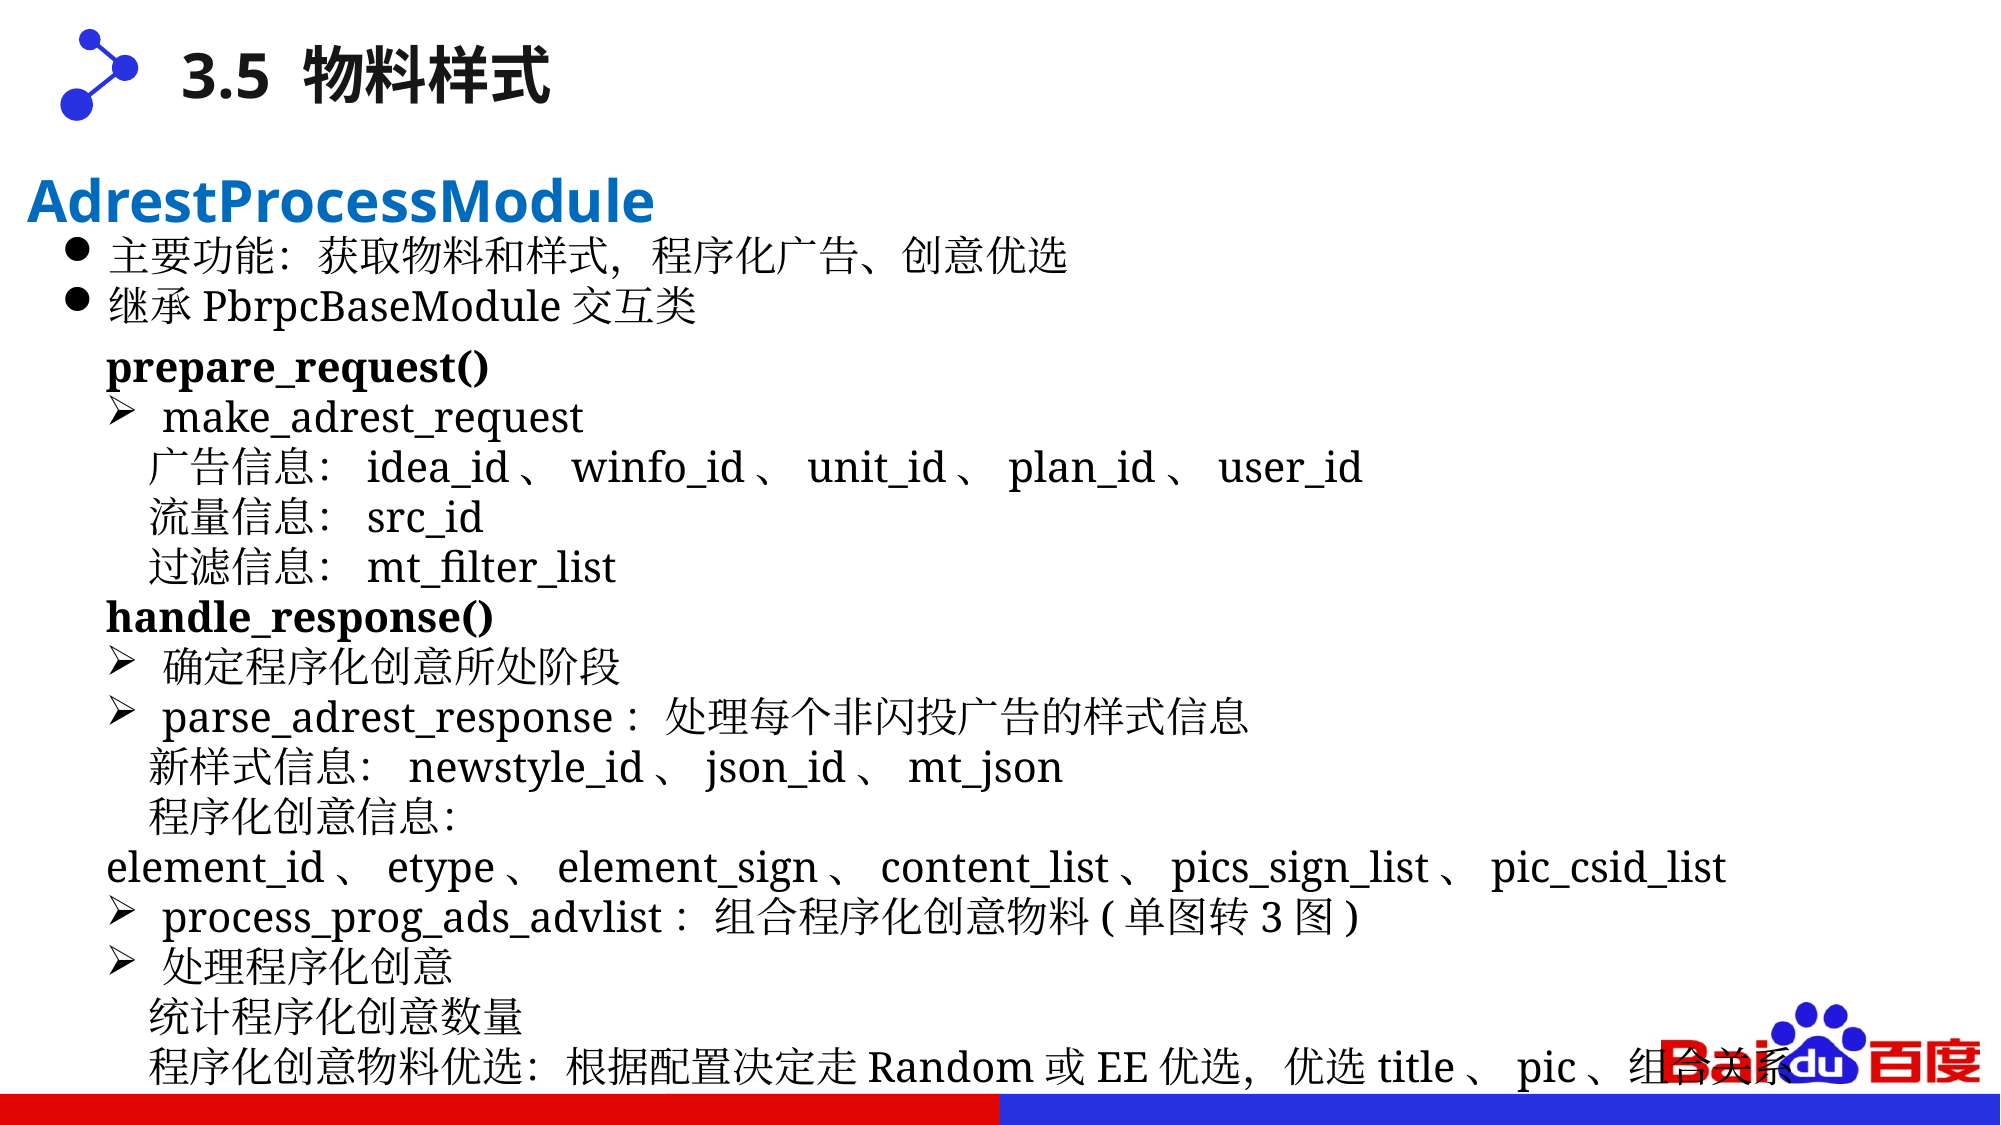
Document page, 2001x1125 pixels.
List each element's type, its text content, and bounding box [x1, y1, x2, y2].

picture [1973, 1002, 1980, 1084]
text_box 3.5 物料样式 [166, 28, 582, 119]
text_box prepare_request() make_adrest_request 广告信息：idea_id、winfo_id、unit_id、plan_id、user_id 流量信息：src_id 过滤信息：mt_filter_list handle_response() 确定程序化创意所处阶段 parse_adrest_response：处理每个非闪投广告的样式信息 新样式信息：newstyle_id、json_id、mt_json 程序化创意信息：element_id、etype、element_sign、content_list、pics_sign_list、pic_csid_list process_prog_ads_advlist：组合程序化创意物料(单图转3图) 处理程序化创意 统计程序化创意数量 程序化创意物料优选：根据配置决定走Random或EE优选，优选title、pic、组合关系 [91, 332, 1973, 1098]
text_box [60, 28, 139, 121]
text_box 主要功能：获取物料和样式，程序化广告、创意优选 继承PbrpcBaseModule交互类 [47, 222, 1973, 337]
text_box AdrestProcessModule [12, 156, 702, 242]
